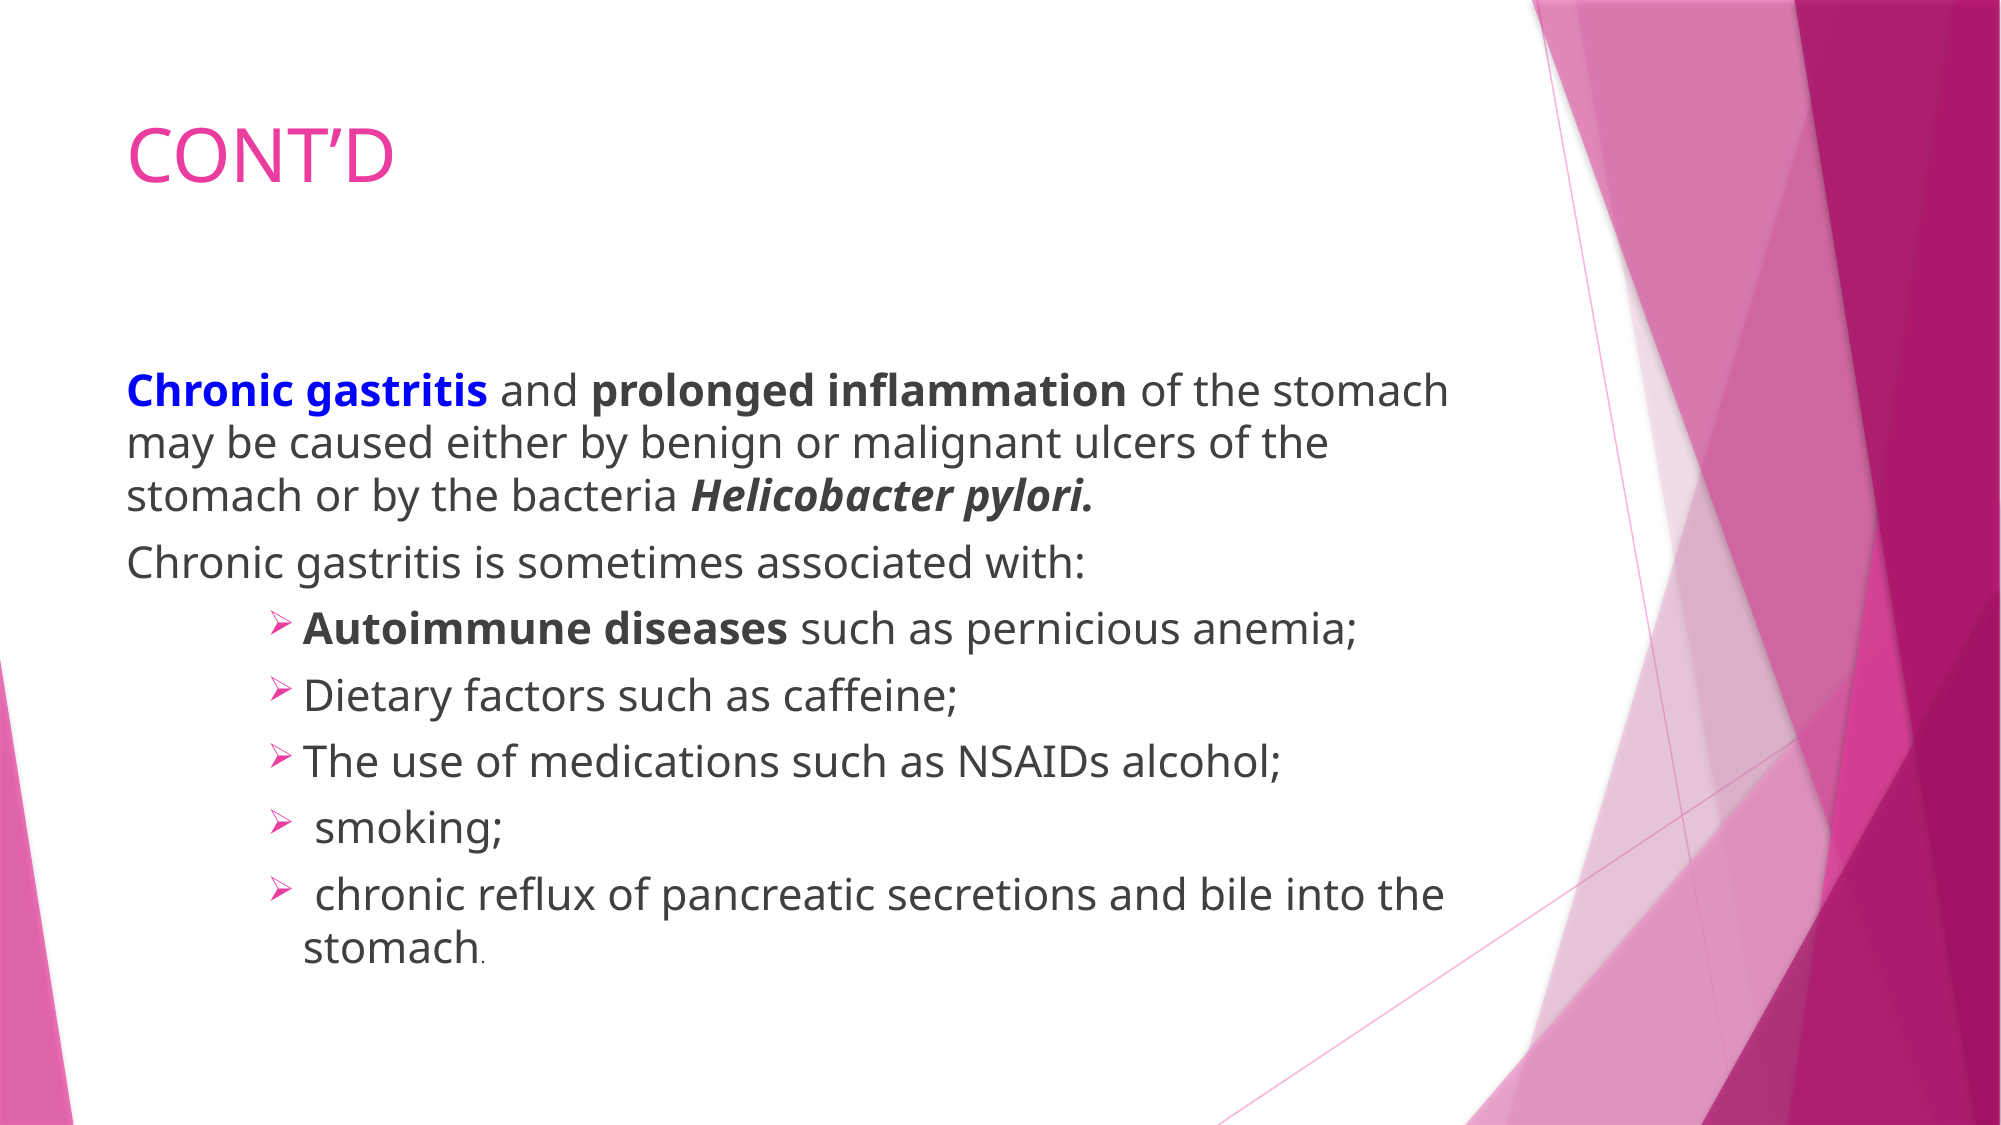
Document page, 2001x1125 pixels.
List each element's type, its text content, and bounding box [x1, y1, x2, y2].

title CONT’D [111, 99, 1522, 317]
list Chronic gastritis and prolonged inflammation of the stomach may be caused either by benign or malignant ulcers of the stomach or by the bacteria Helicobacter pylori. Chronic gastritis is sometimes associated with: Autoimmune diseases such as pernicious anemia; Dietary factors such as caffeine; The use of medications such as NSAIDs alcohol; smoking; chronic reflux of pancreatic secretions and bile into the stomach. [111, 354, 1522, 992]
